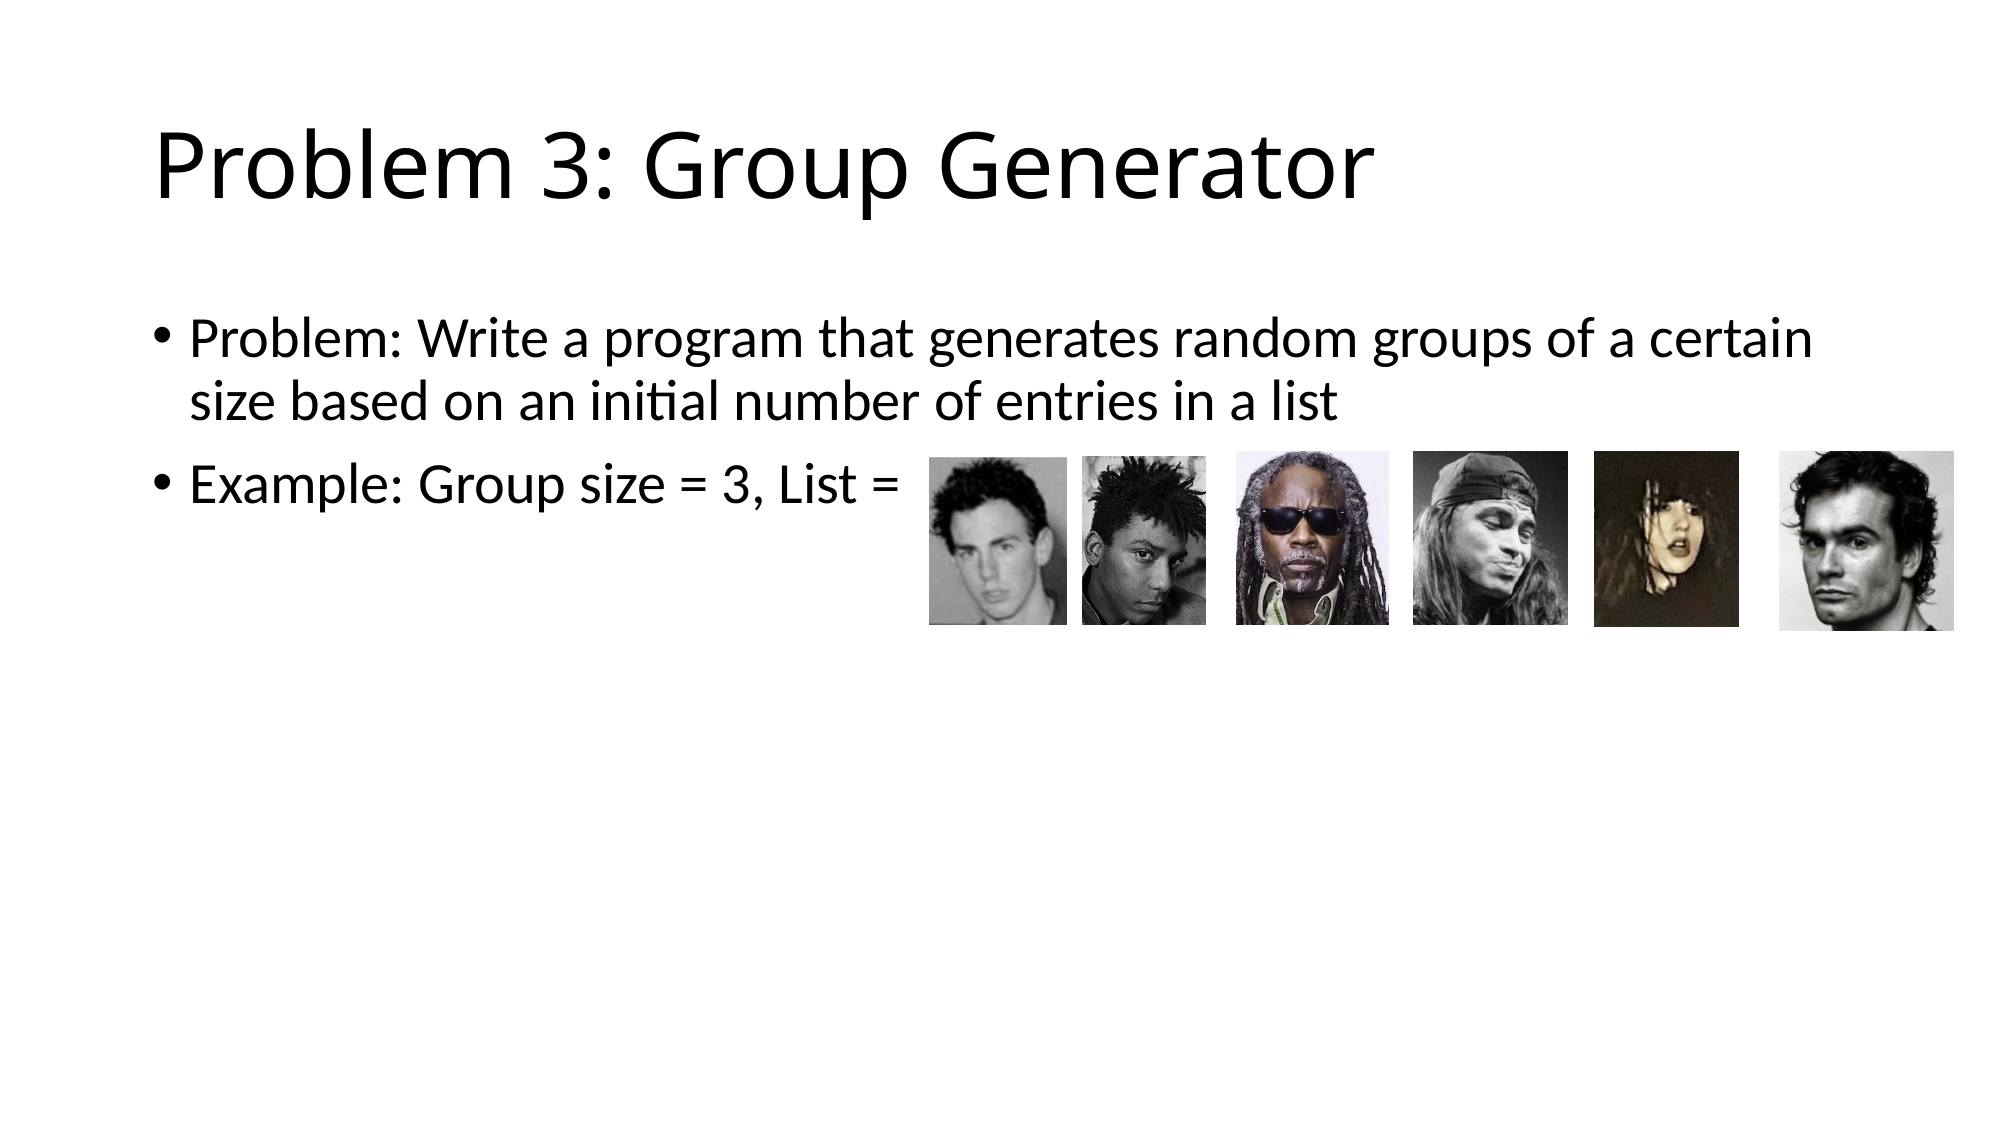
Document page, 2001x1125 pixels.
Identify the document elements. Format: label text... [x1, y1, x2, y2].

picture [1413, 451, 1568, 625]
picture [1779, 451, 1954, 631]
title Problem 3: Group Generator [137, 59, 1863, 278]
picture [928, 456, 1067, 625]
picture [1594, 451, 1739, 628]
picture [1236, 451, 1389, 625]
picture [1082, 456, 1206, 625]
list Problem: Write a program that generates random groups of a certain size based on an initial number of entries in a list Example: Group size = 3, List = [137, 299, 1863, 1014]
